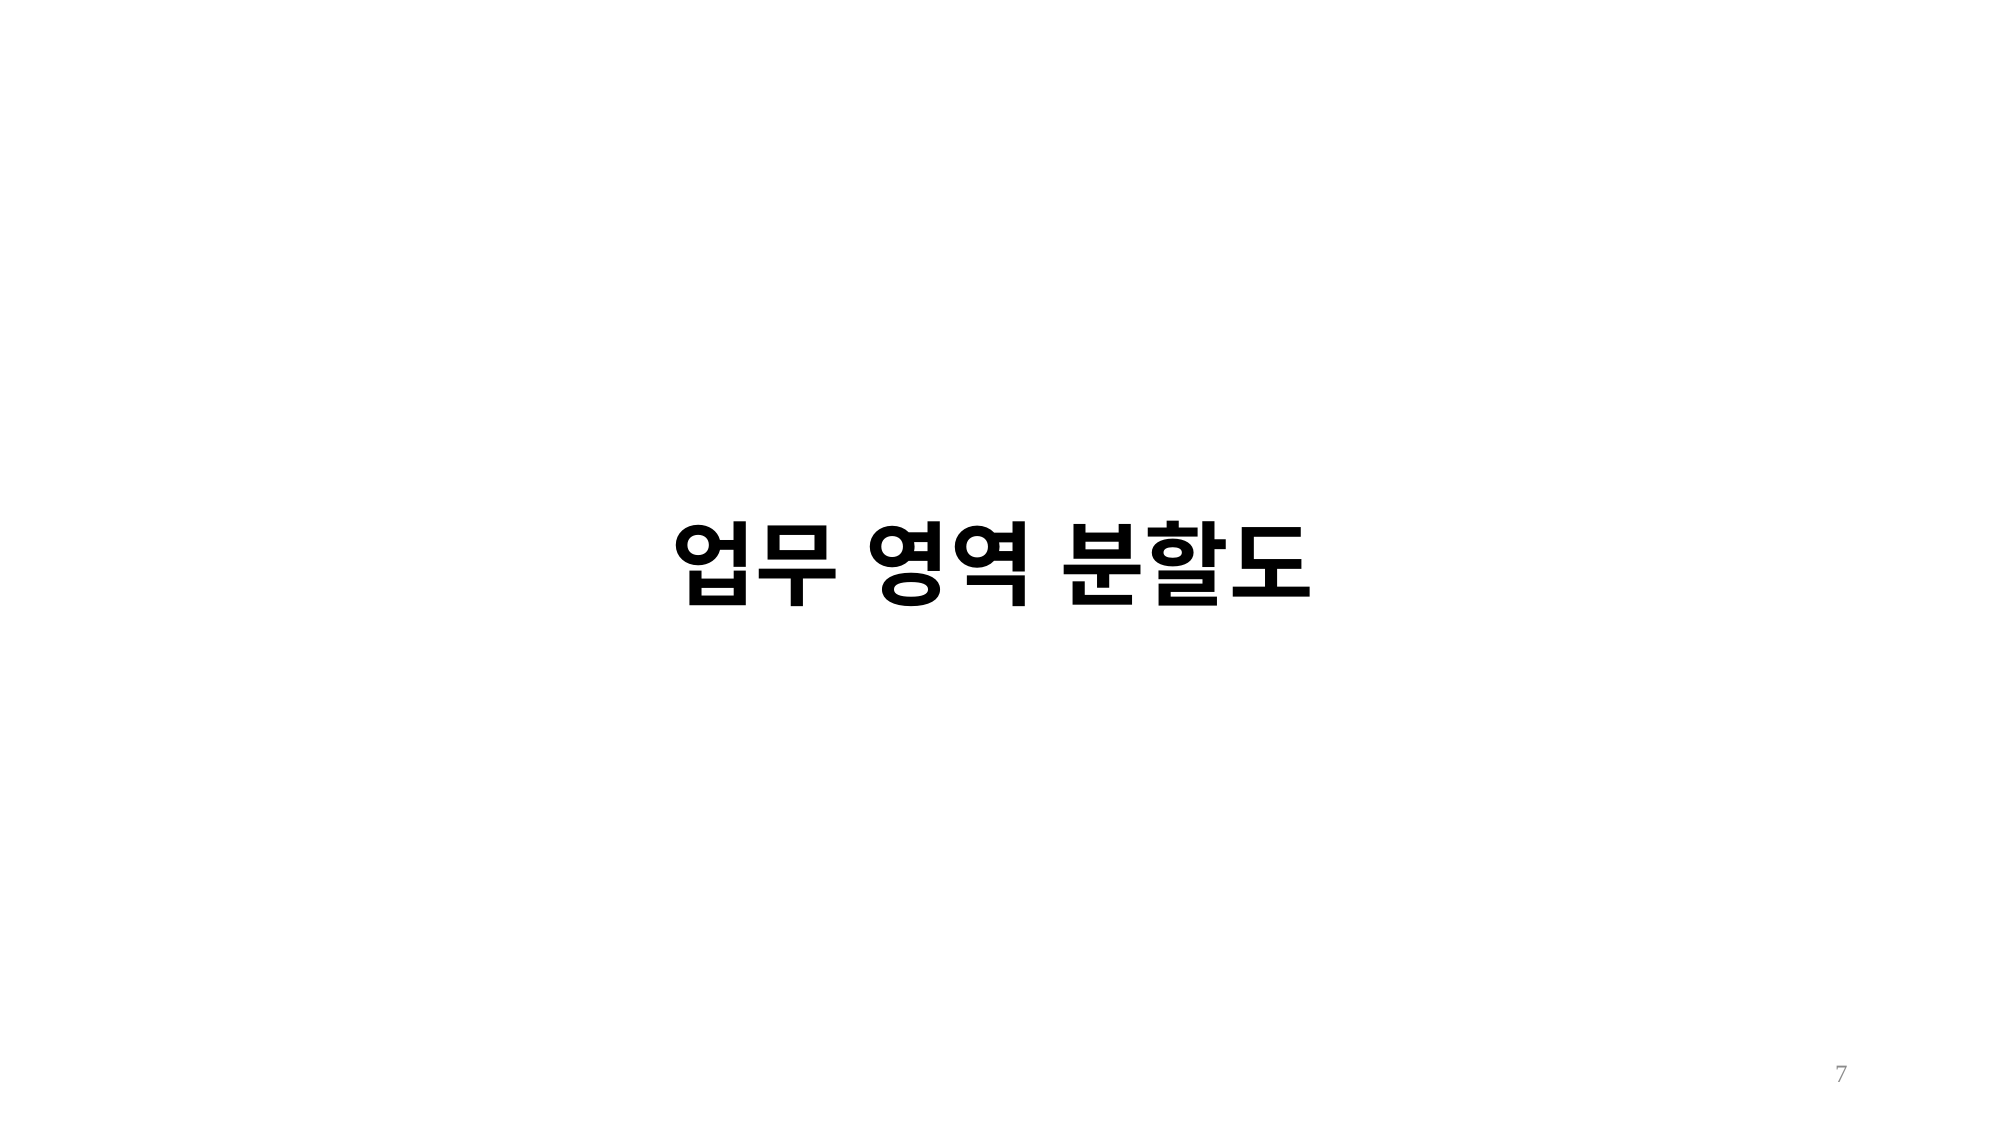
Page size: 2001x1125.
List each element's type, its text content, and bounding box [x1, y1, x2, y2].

slide_number 7 [1412, 1042, 1863, 1103]
text_box 업무 영역 분할도 [572, 499, 1413, 624]
